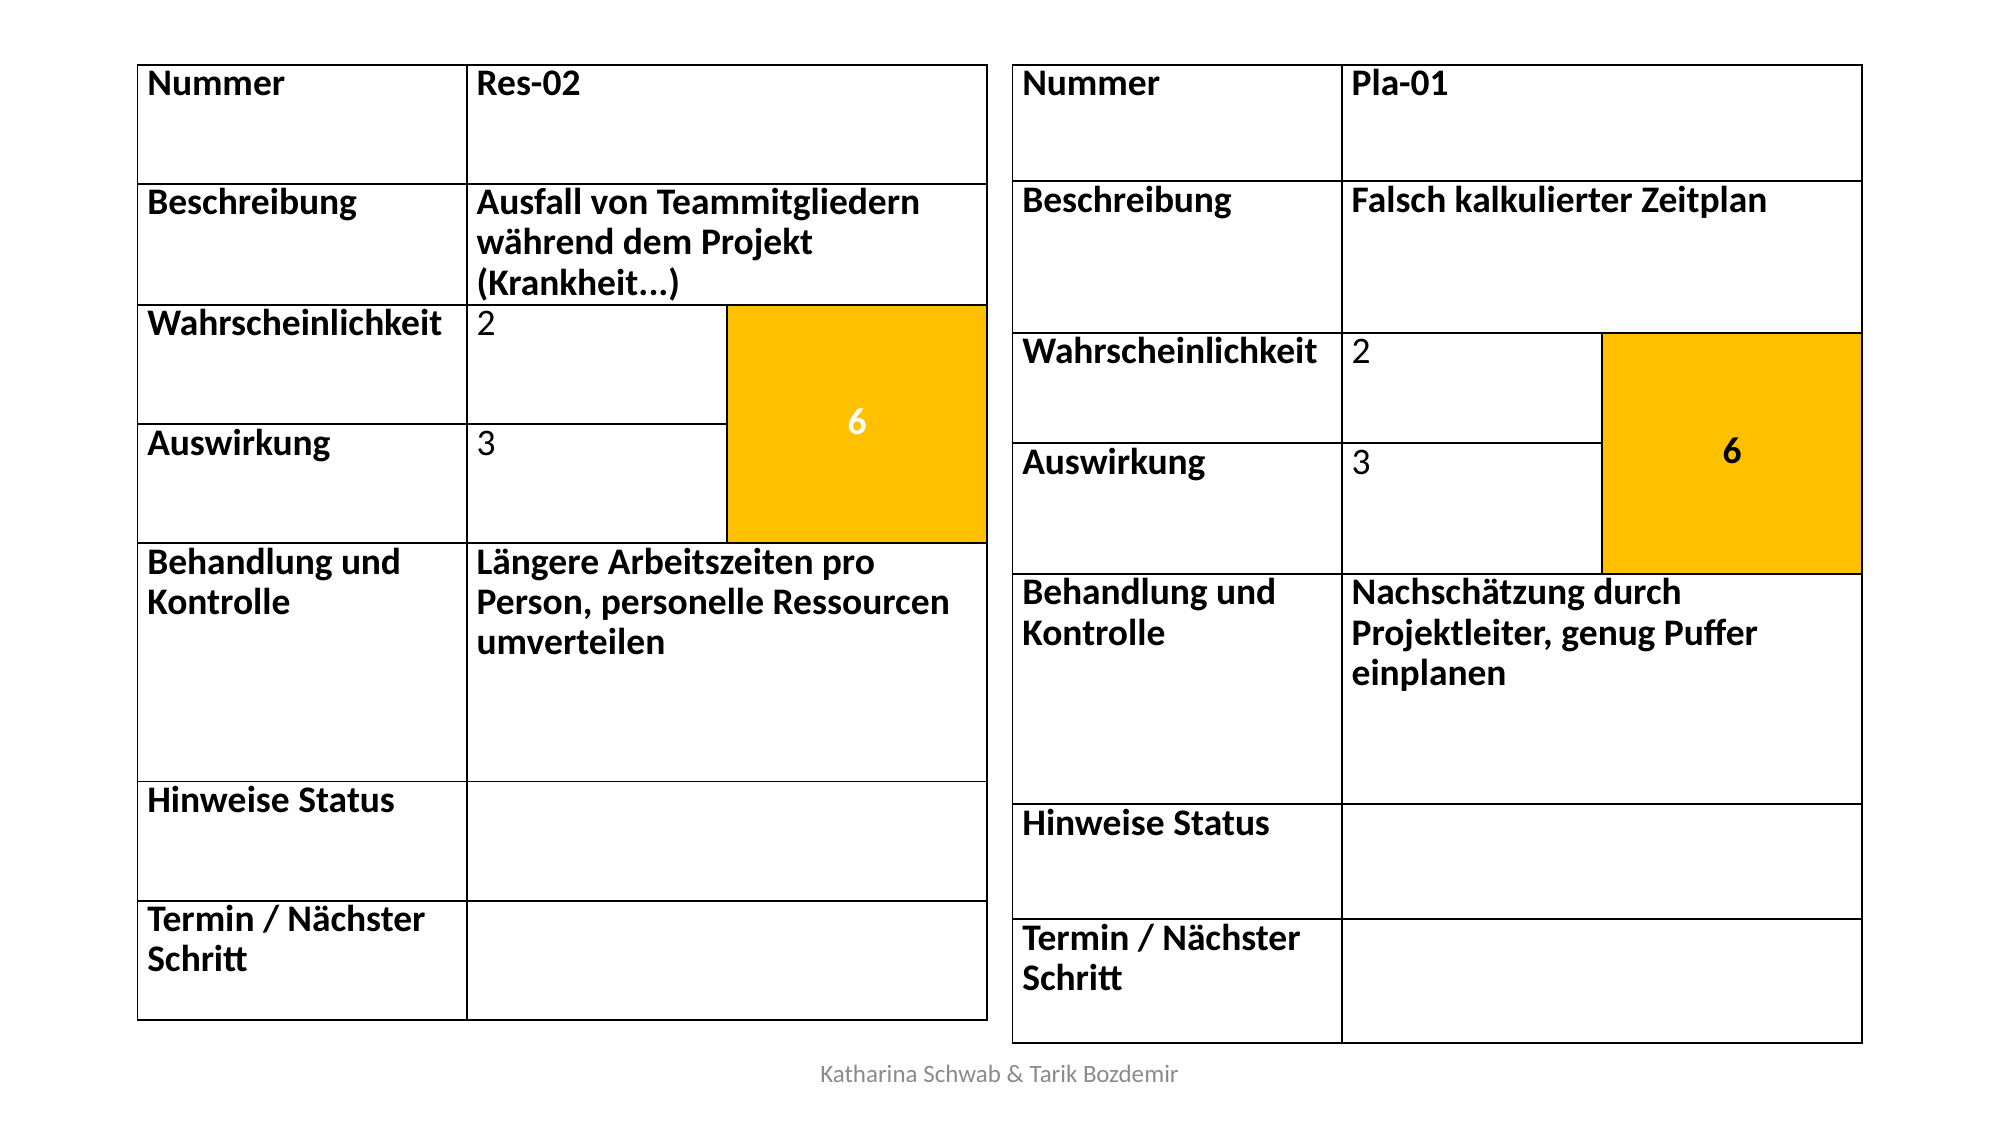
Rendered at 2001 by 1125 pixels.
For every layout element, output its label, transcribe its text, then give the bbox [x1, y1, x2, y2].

table_cell Längere Arbeitszeiten pro Person, personelle Ressourcen umverteilen [468, 544, 986, 781]
table_cell Wahrscheinlichkeit [1013, 334, 1341, 442]
table_cell Nachschätzung durch Projektleiter, genug Puffer einplanen [1343, 575, 1861, 803]
table_cell [1343, 805, 1861, 918]
table_cell Behandlung und Kontrolle [138, 544, 466, 781]
footer Katharina Schwab & Tarik Bozdemir [662, 1042, 1338, 1103]
table_cell 6 [1603, 334, 1861, 573]
table_cell Auswirkung [138, 425, 466, 542]
table_cell 2 [468, 306, 726, 423]
table_cell Hinweise Status [138, 782, 466, 900]
table_header Pla-01 [1343, 83, 1861, 180]
table_header Nummer [138, 83, 466, 183]
table_cell Hinweise Status [1013, 805, 1341, 918]
table_cell Falsch kalkulierter Zeitplan [1343, 182, 1861, 332]
table_cell 2 [1343, 334, 1601, 442]
table_cell Termin / Nächster Schritt [138, 902, 466, 1019]
table_cell Beschreibung [138, 185, 466, 304]
table_cell [468, 782, 986, 900]
table_cell [468, 902, 986, 1019]
table_cell Termin / Nächster Schritt [1013, 920, 1341, 1042]
table_cell Ausfall von Teammitgliedern während dem Projekt (Krankheit...) [468, 185, 986, 304]
table_cell 3 [468, 425, 726, 542]
table_cell [1343, 920, 1861, 1042]
table_header Res-02 [468, 83, 986, 183]
table_cell Auswirkung [1013, 444, 1341, 573]
table_cell Behandlung und Kontrolle [1013, 575, 1341, 803]
table_cell Beschreibung [1013, 182, 1341, 332]
table_cell 6 [728, 306, 986, 542]
table_cell 3 [1343, 444, 1601, 573]
table_header Nummer [1013, 83, 1341, 180]
text_box [0, 7, 2000, 83]
table_cell Wahrscheinlichkeit [138, 306, 466, 423]
